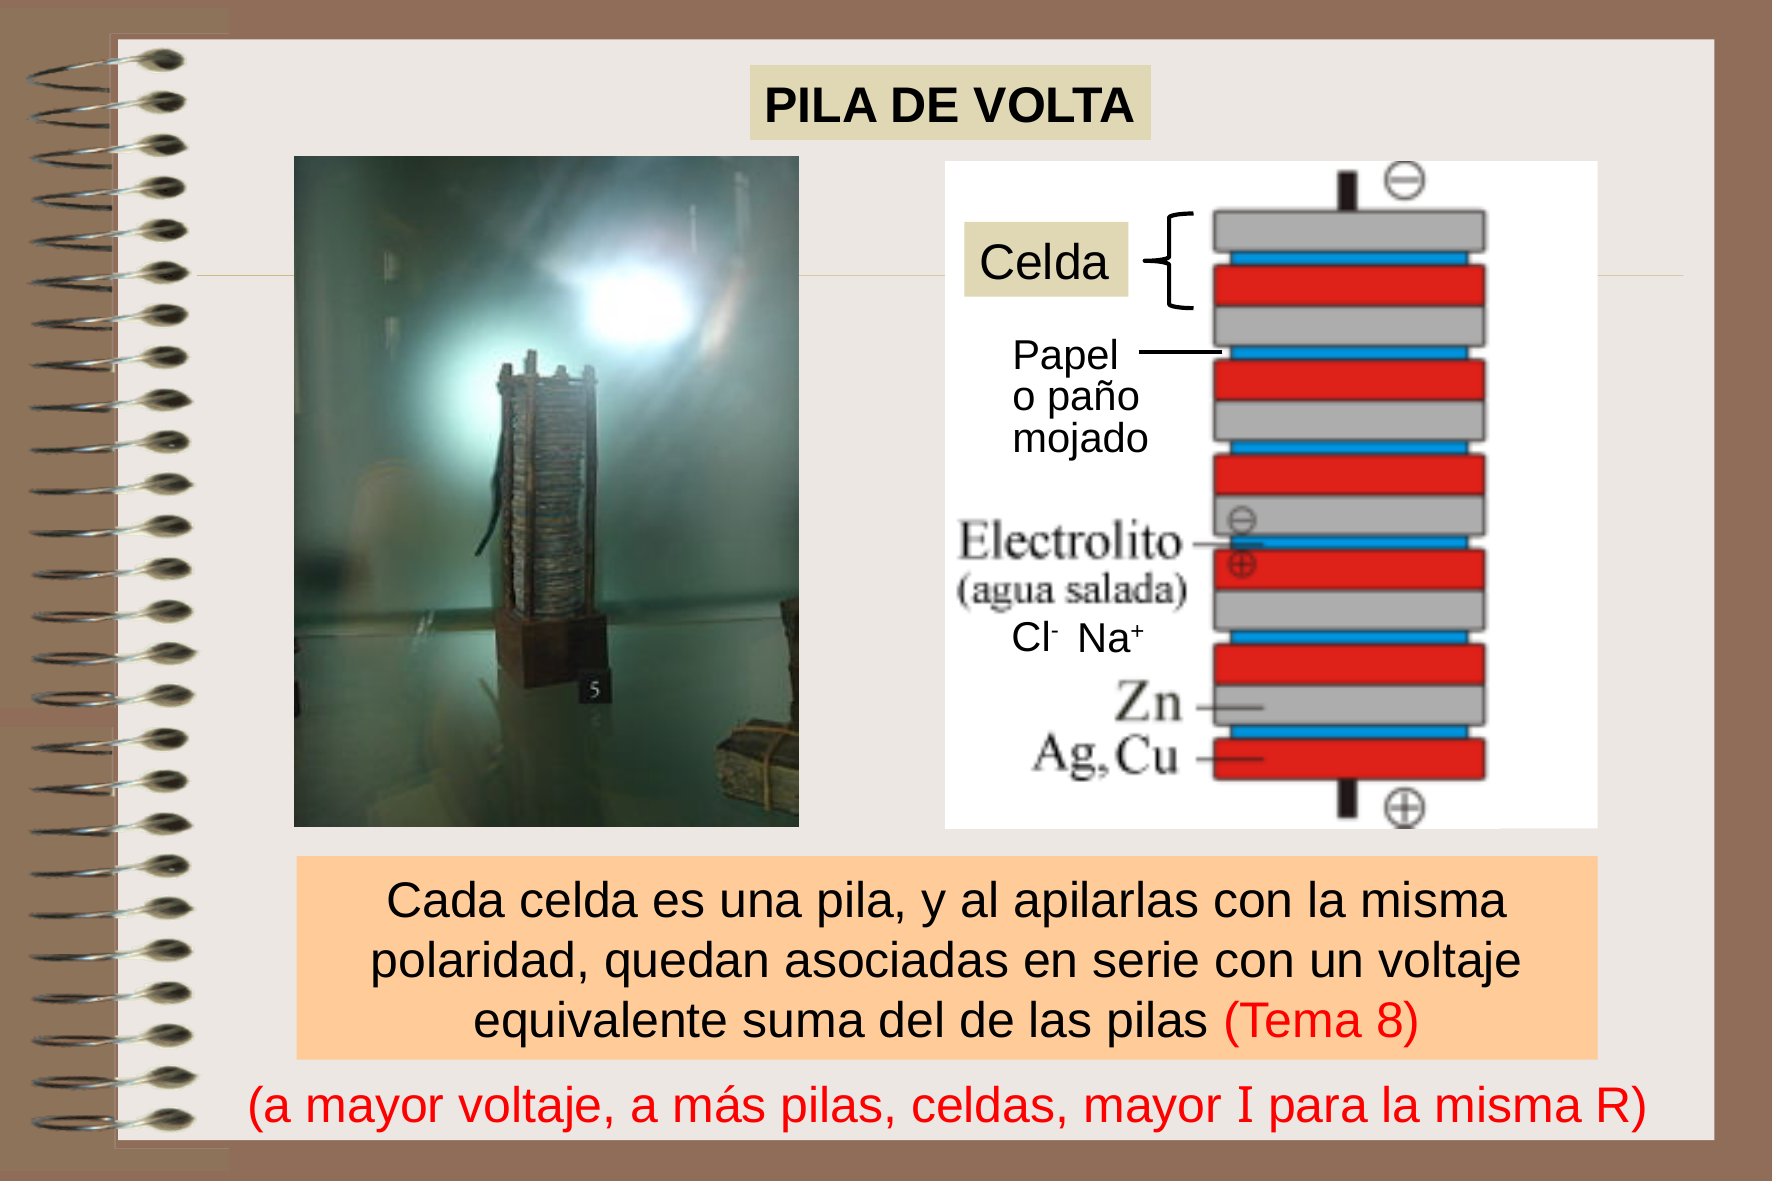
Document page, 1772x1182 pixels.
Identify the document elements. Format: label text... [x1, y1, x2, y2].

text_box (a mayor voltaje, a más pilas, celdas, mayor I para la misma R) [232, 1064, 1664, 1140]
picture [0, 8, 229, 708]
picture [0, 727, 229, 1171]
text_box Cada celda es una pila, y al apilarlas con la misma polaridad, quedan asociadas en serie con un voltaje equivalente suma del de las pilas (Tema 8) [296, 856, 1598, 1060]
picture [294, 156, 799, 828]
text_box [945, 161, 1598, 829]
text_box PILA DE VOLTA [750, 65, 1151, 140]
